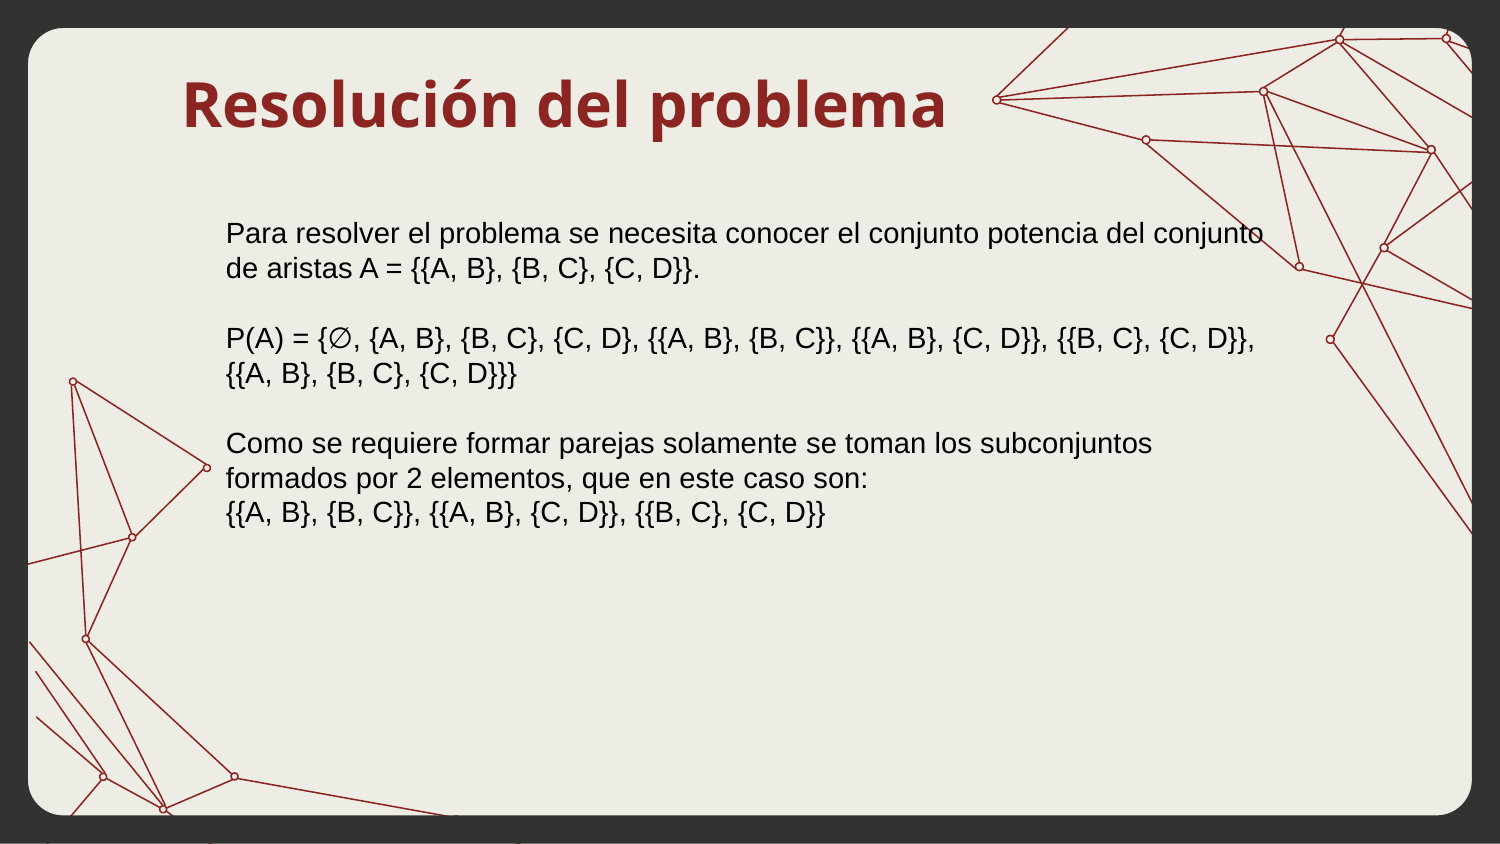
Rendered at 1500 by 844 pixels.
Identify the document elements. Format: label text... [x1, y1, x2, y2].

text_box Para resolver el problema se necesita conocer el conjunto potencia del conjunto de aristas A = {{A, B}, {B, C}, {C, D}}. P(A) = {∅, {A, B}, {B, C}, {C, D}, {{A, B}, {B, C}}, {{A, B}, {C, D}}, {{B, C}, {C, D}}, {{A, B}, {B, C}, {C, D}}} Como se requiere formar parejas solamente se toman los subconjuntos formados por 2 elementos, que en este caso son: {{A, B}, {B, C}}, {{A, B}, {C, D}}, {{B, C}, {C, D}} [211, 206, 1289, 572]
title Resolución del problema [166, 50, 1430, 145]
